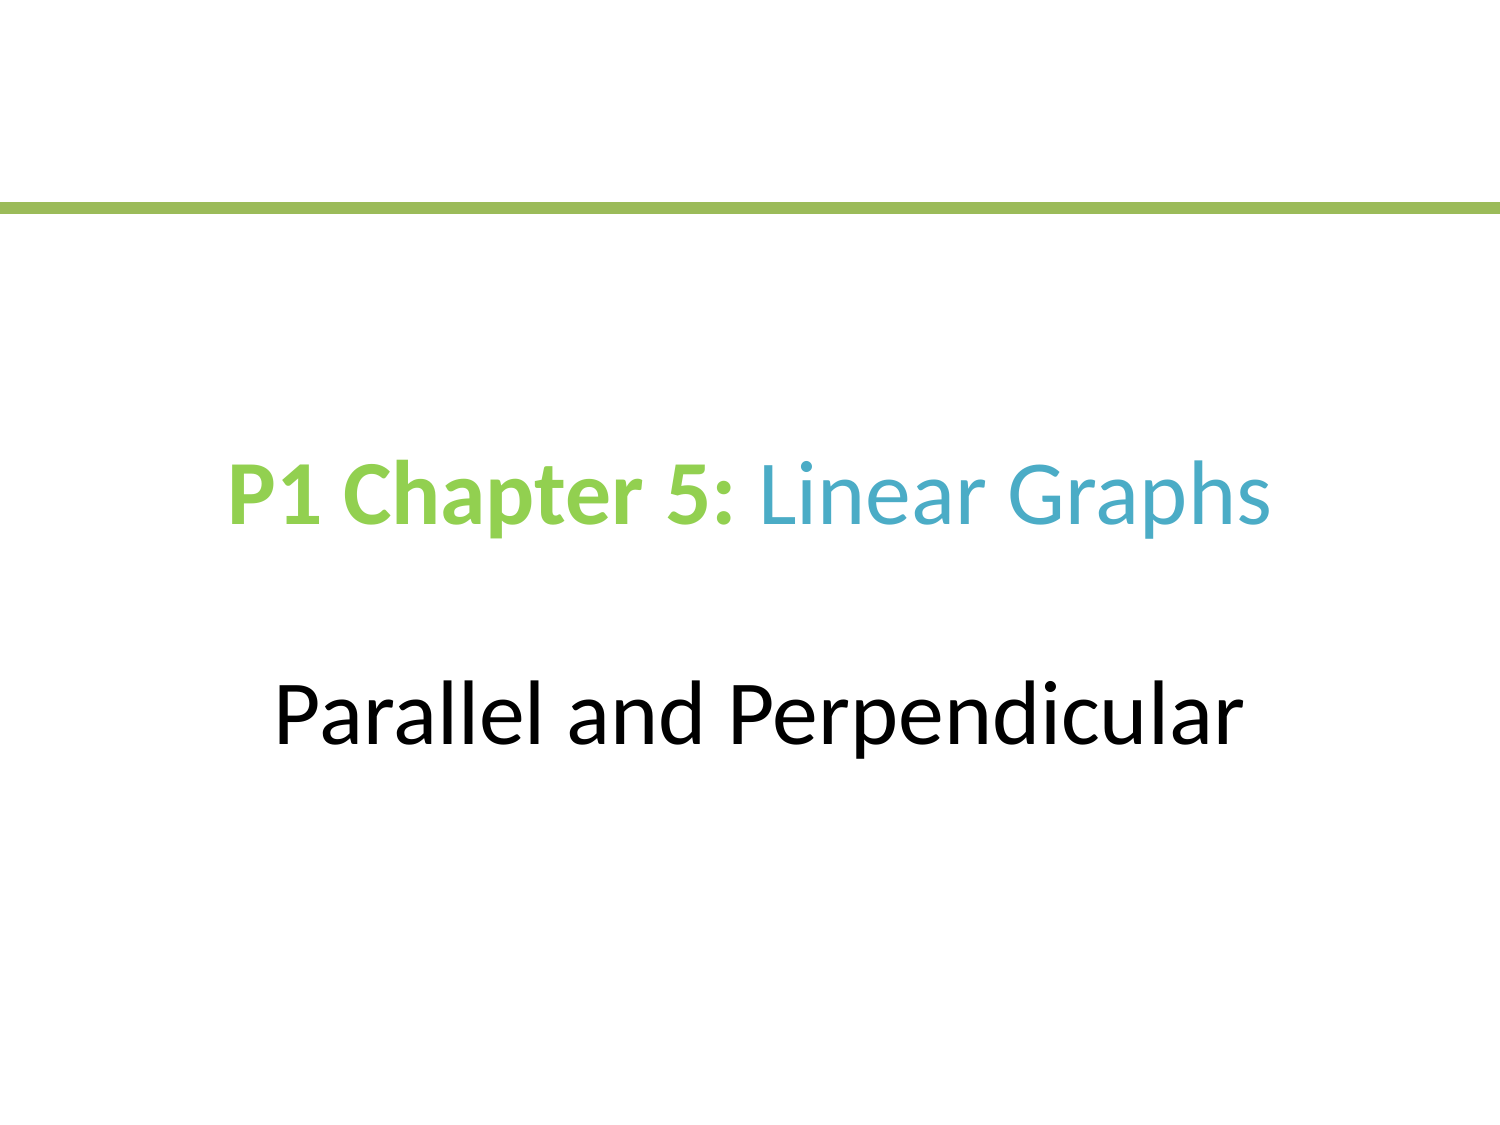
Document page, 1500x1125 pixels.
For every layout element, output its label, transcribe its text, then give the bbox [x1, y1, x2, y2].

title P1 Chapter 5: Linear Graphs Parallel and Perpendicular [41, 349, 1459, 846]
